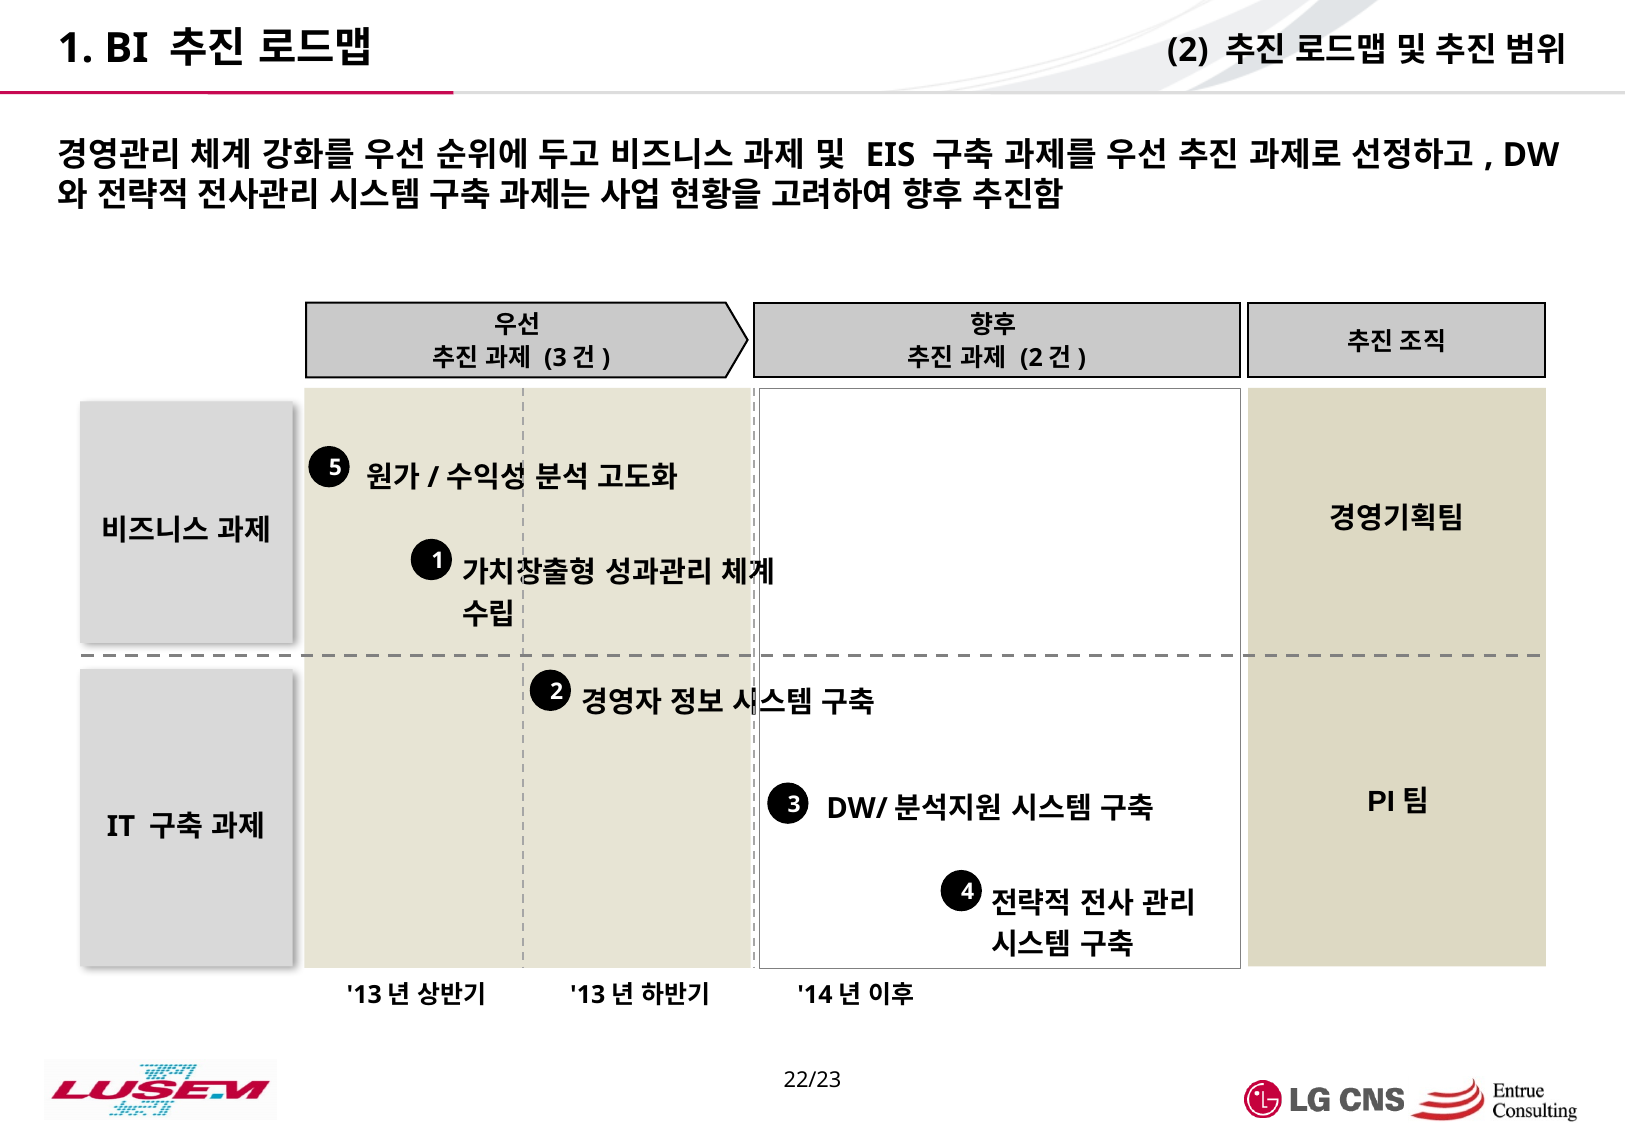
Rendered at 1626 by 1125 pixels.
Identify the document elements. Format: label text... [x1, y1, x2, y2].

list 1. BI 추진 로드맵 [42, 10, 931, 79]
text_box 추진 조직 [1275, 302, 1545, 378]
text_box [1278, 386, 1548, 775]
text_box 경영기획팀 [1278, 491, 1546, 542]
picture [575, 0, 1380, 91]
text_box PI팀 [1278, 775, 1548, 825]
text_box [1278, 825, 1548, 968]
text_box 비즈니스 과제 [80, 401, 293, 643]
text_box IT 구축 과제 [80, 669, 293, 967]
list (2) 추진 로드맵 및 추진 범위 [1031, 7, 1583, 76]
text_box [304, 664, 1274, 1012]
picture [44, 1059, 277, 1120]
picture [1408, 1076, 1578, 1123]
text_box 경영관리 체계 강화를 우선 순위에 두고 비즈니스 과제 및 EIS 구축 과제를 우선 추진 과제로 선정하고, DW와 전략적 전사관리 시스템 구축 과제는 사업 현황을 고려하여 향후 추진함 [42, 125, 1582, 226]
text_box 22/23 [694, 1058, 931, 1100]
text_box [304, 302, 1274, 654]
picture [1244, 1080, 1404, 1118]
